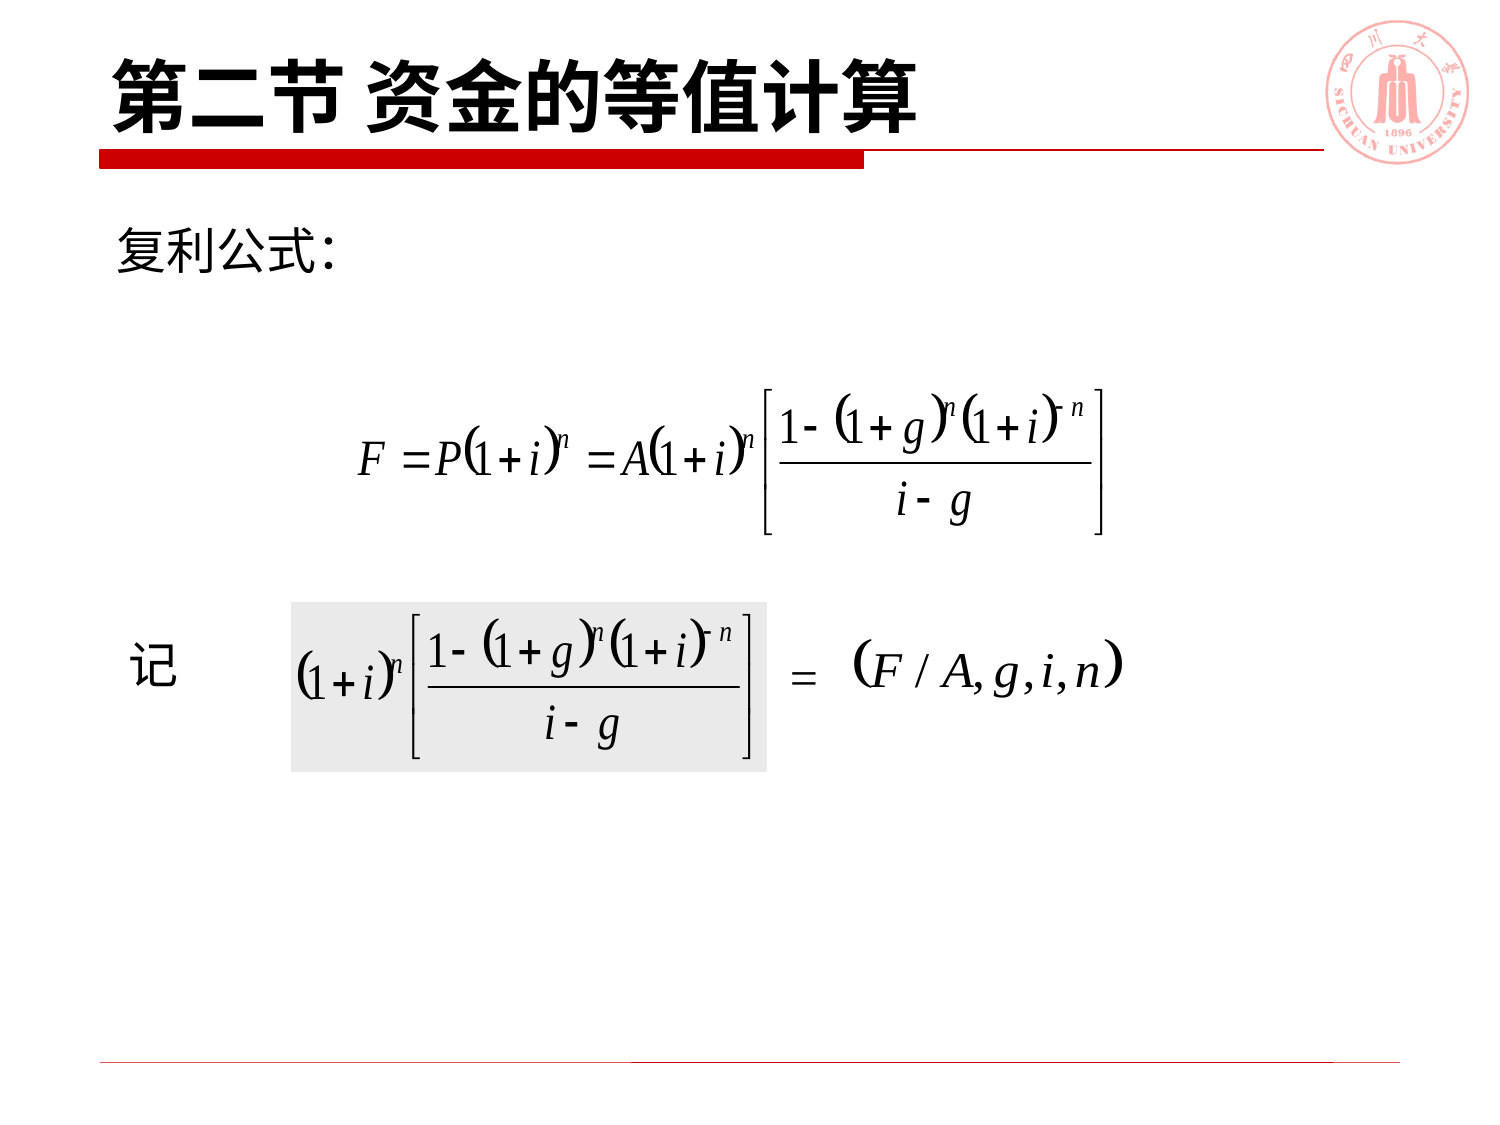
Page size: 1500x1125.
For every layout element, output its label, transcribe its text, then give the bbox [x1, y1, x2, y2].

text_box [290, 602, 768, 772]
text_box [846, 637, 1125, 709]
text_box 复利公式： [101, 212, 415, 288]
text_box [349, 377, 1120, 548]
title 第二节 资金的等值计算 [94, 0, 1407, 150]
text_box 当m >1时 [1324, 18, 1471, 166]
text_box 记 [113, 625, 194, 701]
text_box = [775, 637, 834, 713]
